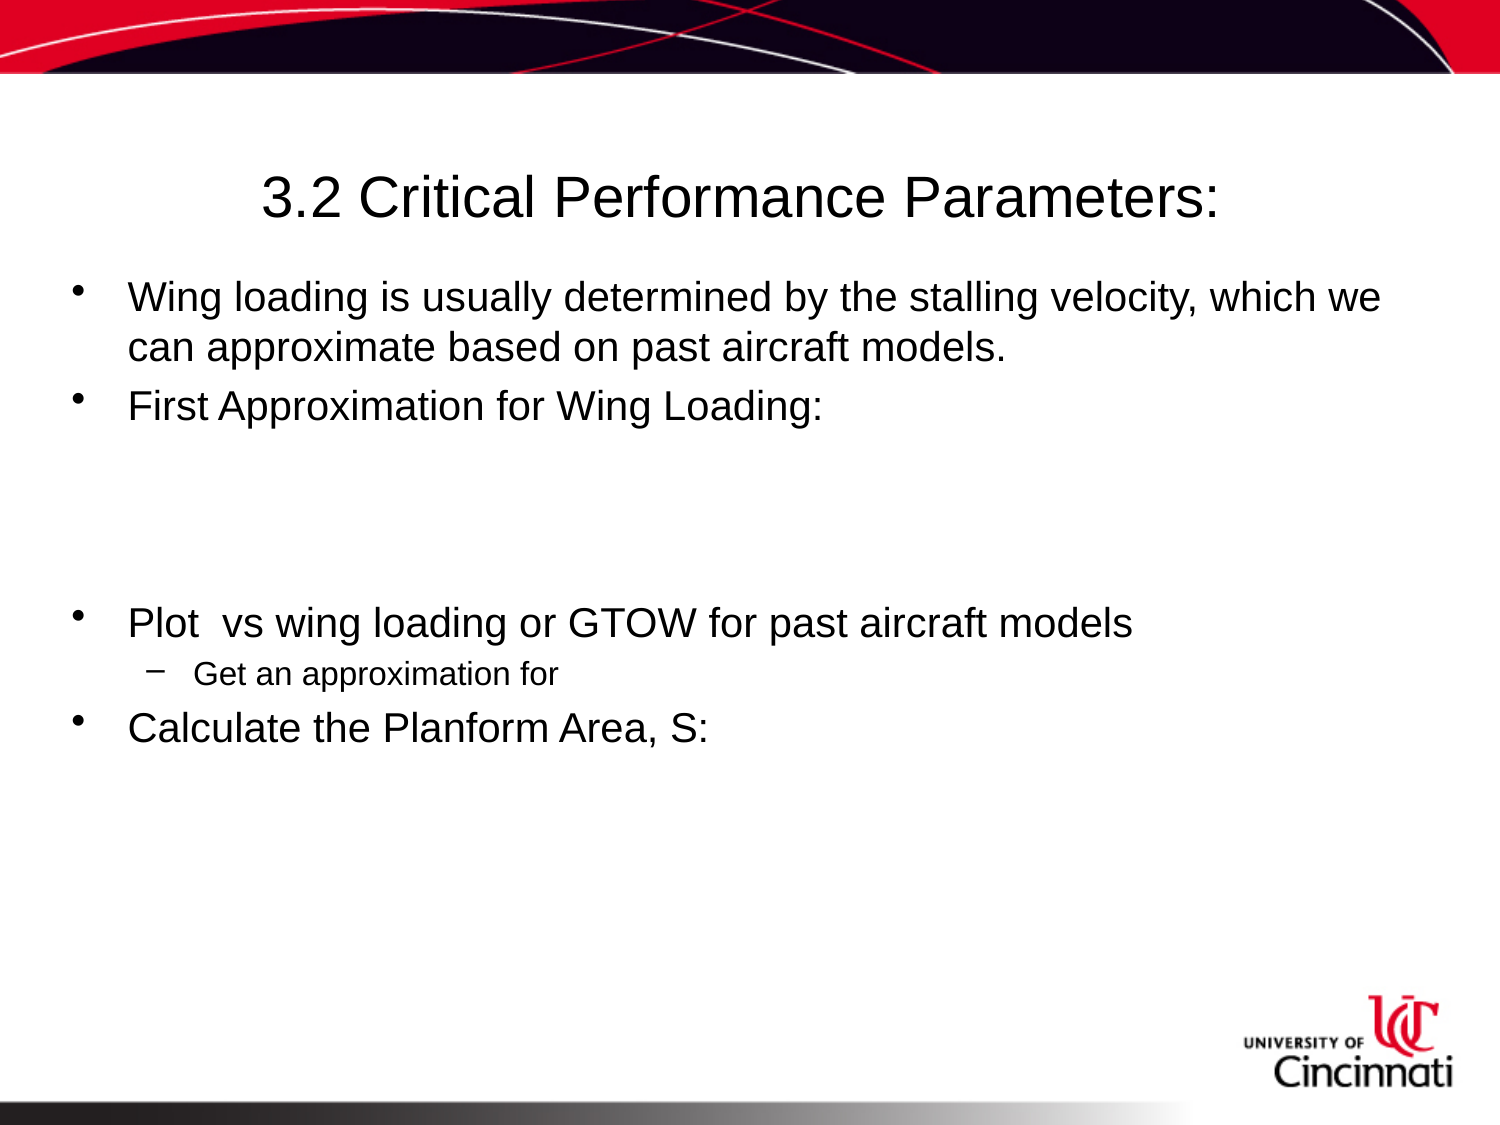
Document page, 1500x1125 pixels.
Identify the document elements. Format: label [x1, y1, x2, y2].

picture [0, 0, 1500, 74]
picture [0, 986, 1500, 1125]
